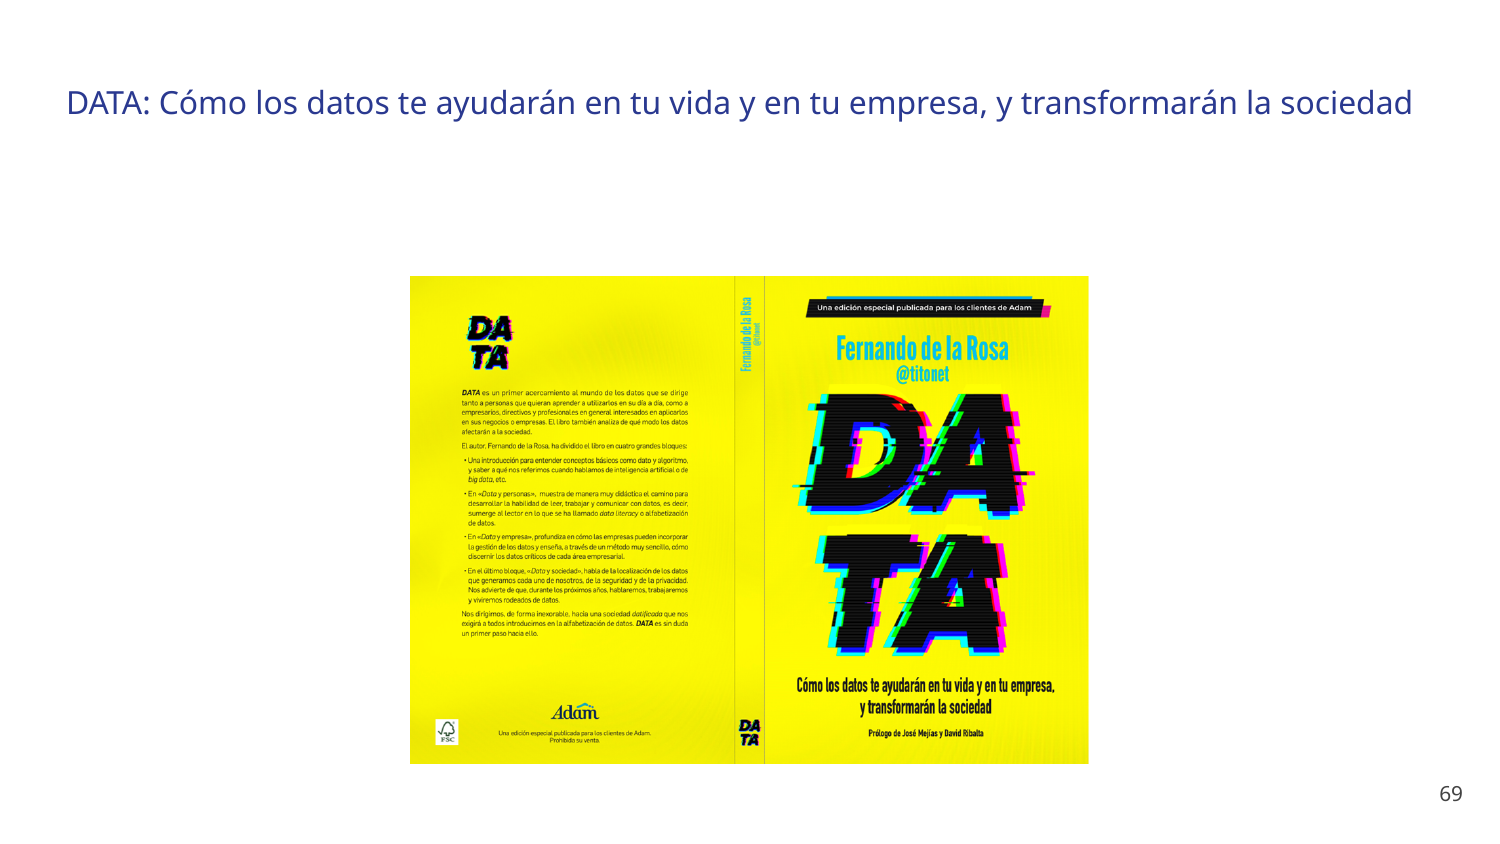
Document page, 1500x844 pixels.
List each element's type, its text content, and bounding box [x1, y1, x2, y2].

title DATA: Cómo los datos te ayudarán en tu vida y en tu empresa, y transformarán la sociedad [51, 67, 1449, 167]
picture [410, 275, 1090, 764]
slide_number ‹#› [1387, 762, 1478, 828]
